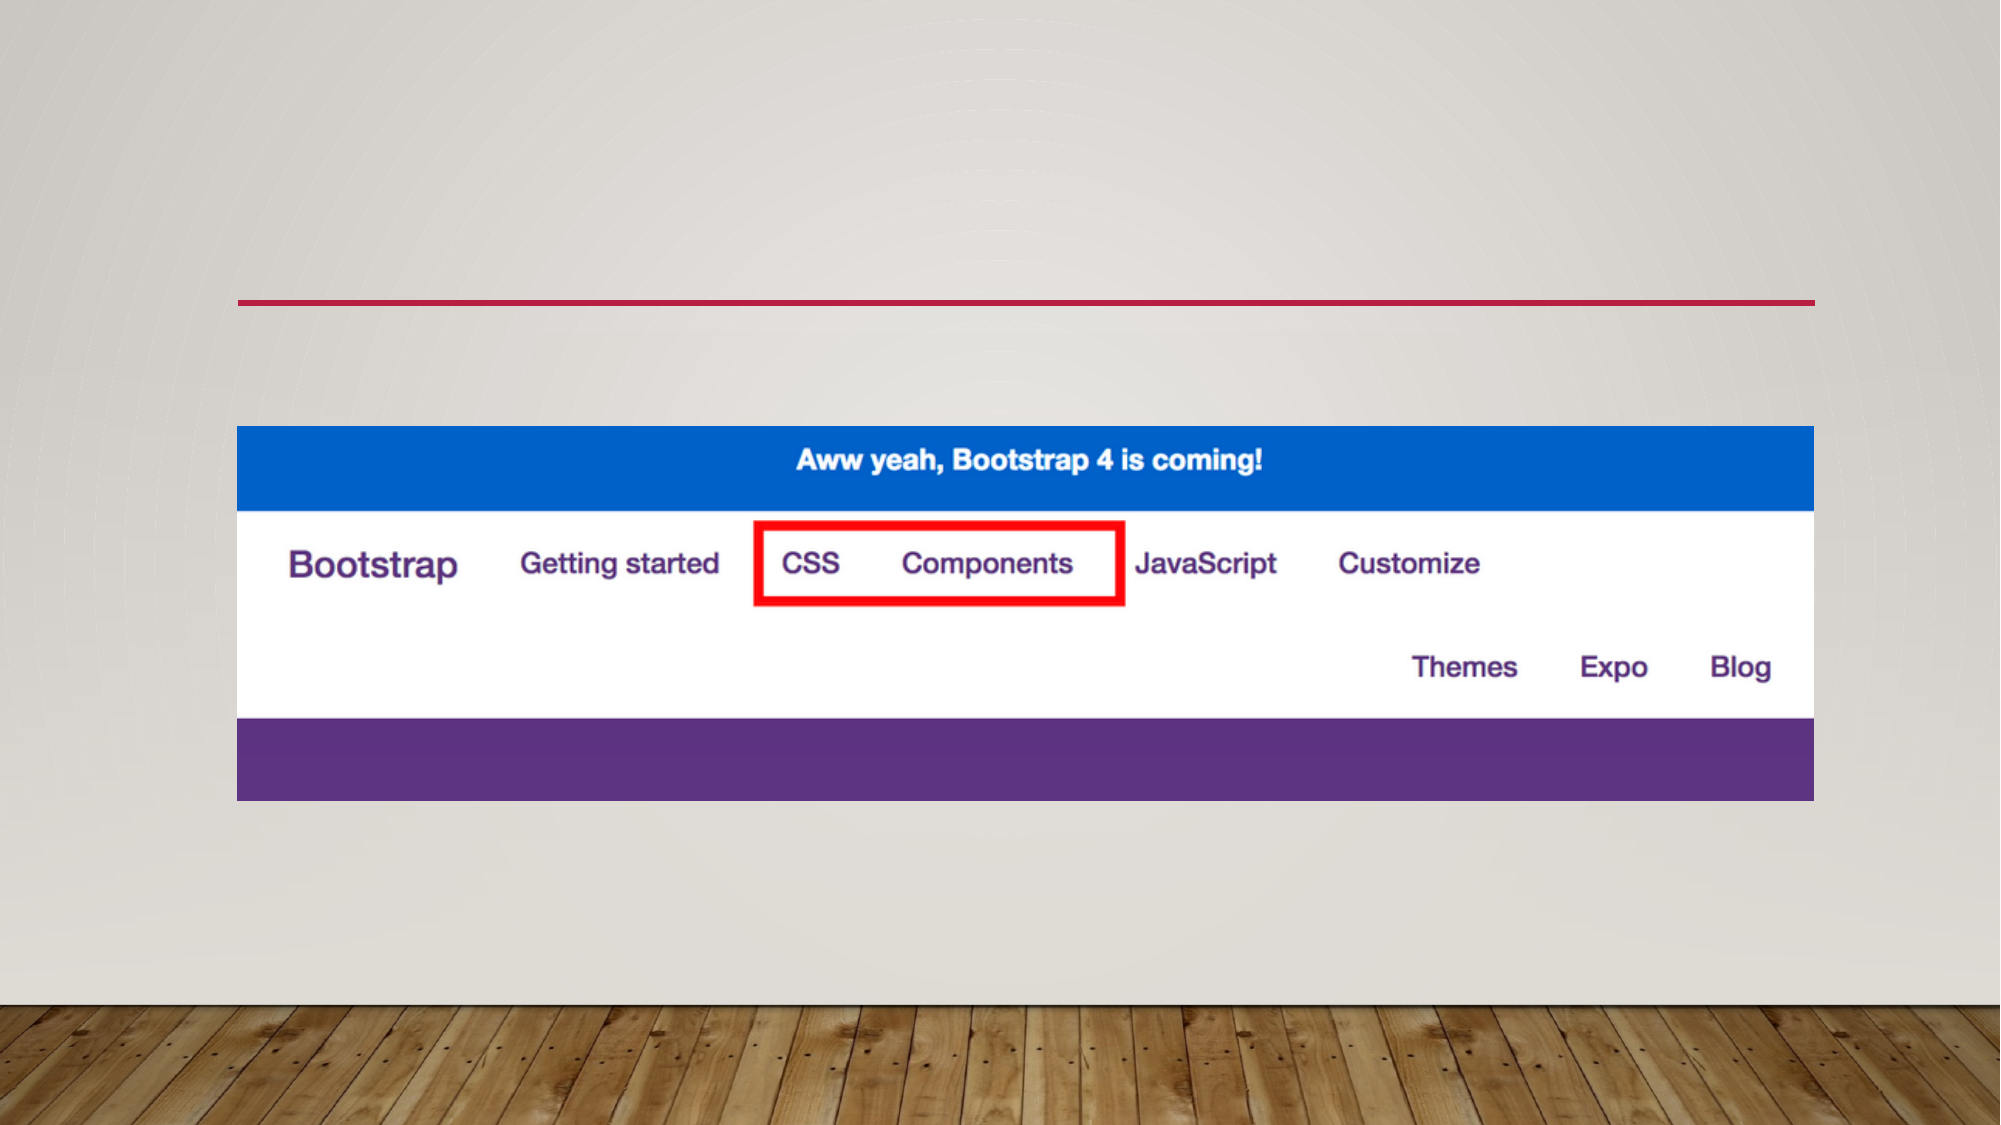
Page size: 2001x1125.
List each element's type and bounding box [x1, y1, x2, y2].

list [237, 426, 1814, 801]
picture [0, 1005, 2000, 1125]
